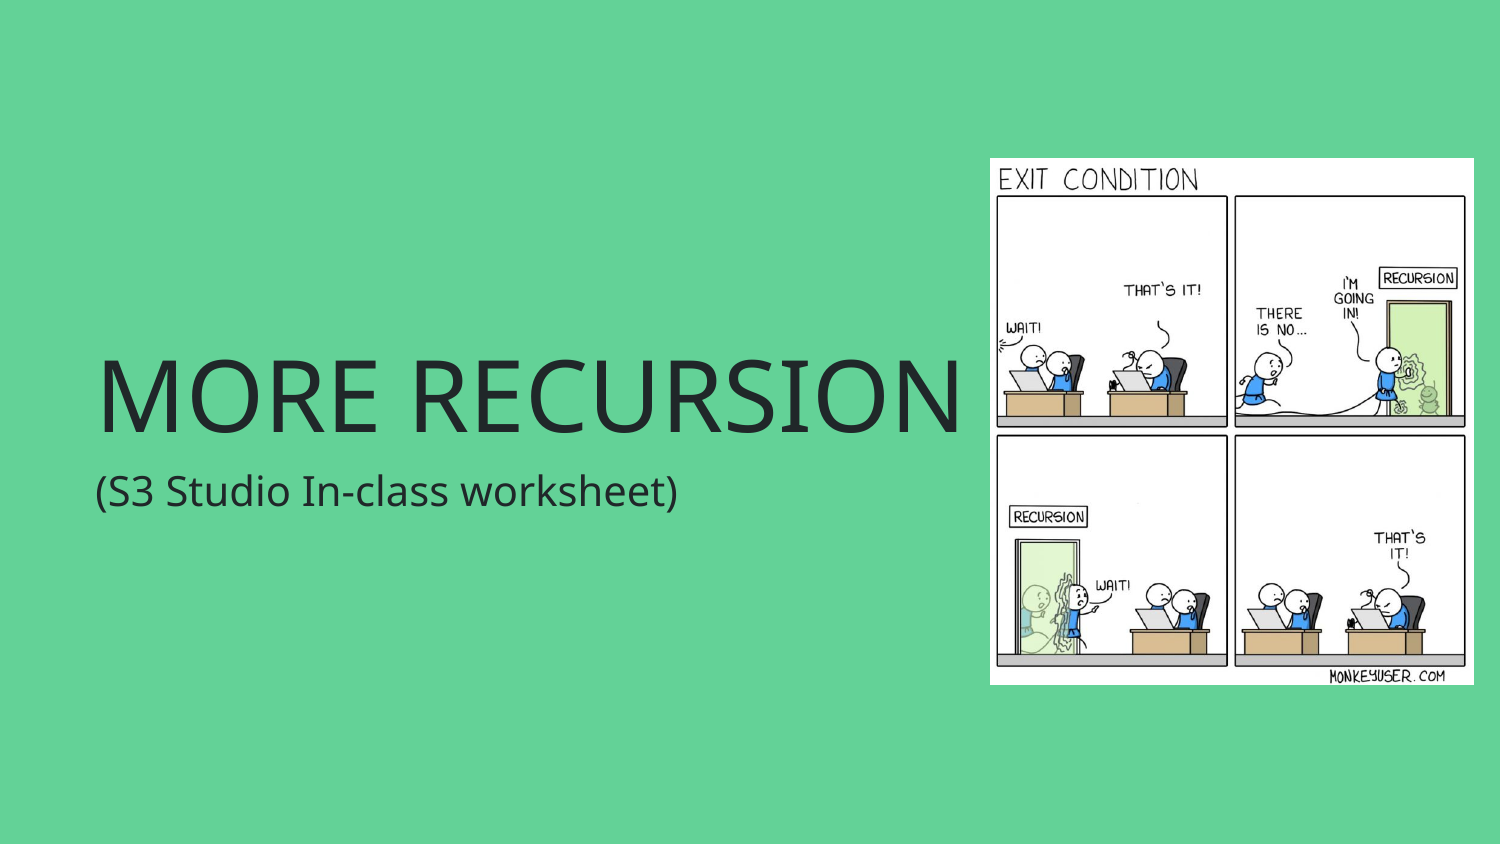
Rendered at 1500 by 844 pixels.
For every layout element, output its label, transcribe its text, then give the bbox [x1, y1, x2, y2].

picture [990, 158, 1475, 686]
title MORE RECURSION (S3 Studio In-class worksheet) [80, 86, 1032, 758]
